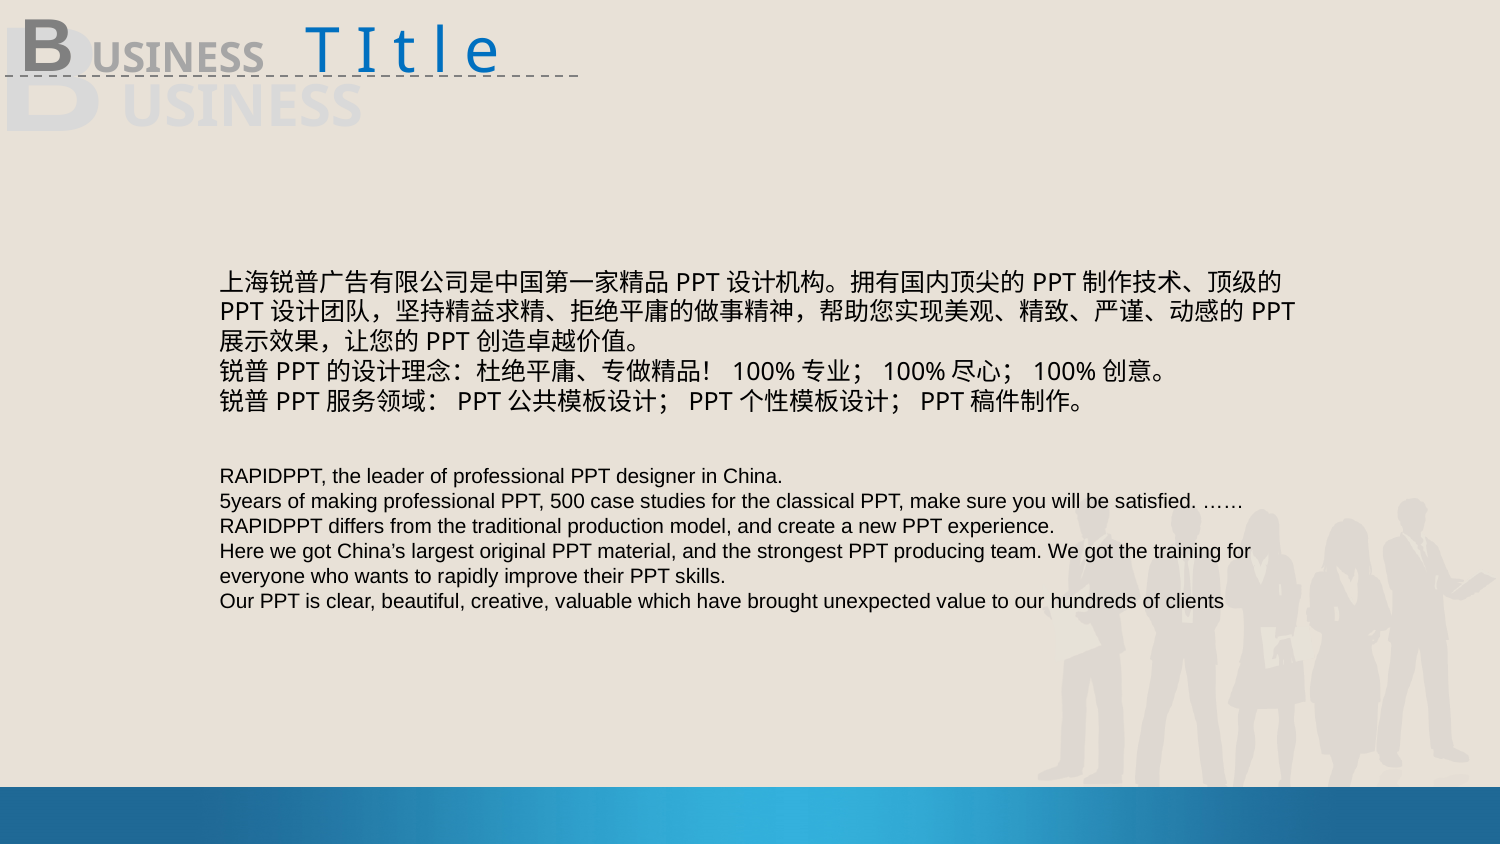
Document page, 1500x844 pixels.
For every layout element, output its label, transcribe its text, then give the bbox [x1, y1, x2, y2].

text_box T I t l e [290, 3, 516, 93]
text_box 上海锐普广告有限公司是中国第一家精品PPT设计机构。拥有国内顶尖的PPT制作技术、顶级的PPT设计团队，坚持精益求精、拒绝平庸的做事精神，帮助您实现美观、精致、严谨、动感的PPT展示效果，让您的PPT创造卓越价值。 锐普PPT的设计理念：杜绝平庸、专做精品！100%专业；100%尽心；100%创意。 锐普PPT服务领域：PPT公共模板设计；PPT个性模板设计；PPT稿件制作。 [204, 258, 1325, 424]
text_box RAPIDPPT, the leader of professional PPT designer in China. 5years of making professional PPT, 500 case studies for the classical PPT, make sure you will be satisfied. ……RAPIDPPT differs from the traditional production model, and create a new PPT experience. Here we got China’s largest original PPT material, and the strongest PPT producing team. We got the training for everyone who wants to rapidly improve their PPT skills. Our PPT is clear, beautiful, creative, valuable which have brought unexpected value to our hundreds of clients [204, 455, 1325, 621]
picture [0, 0, 1500, 844]
